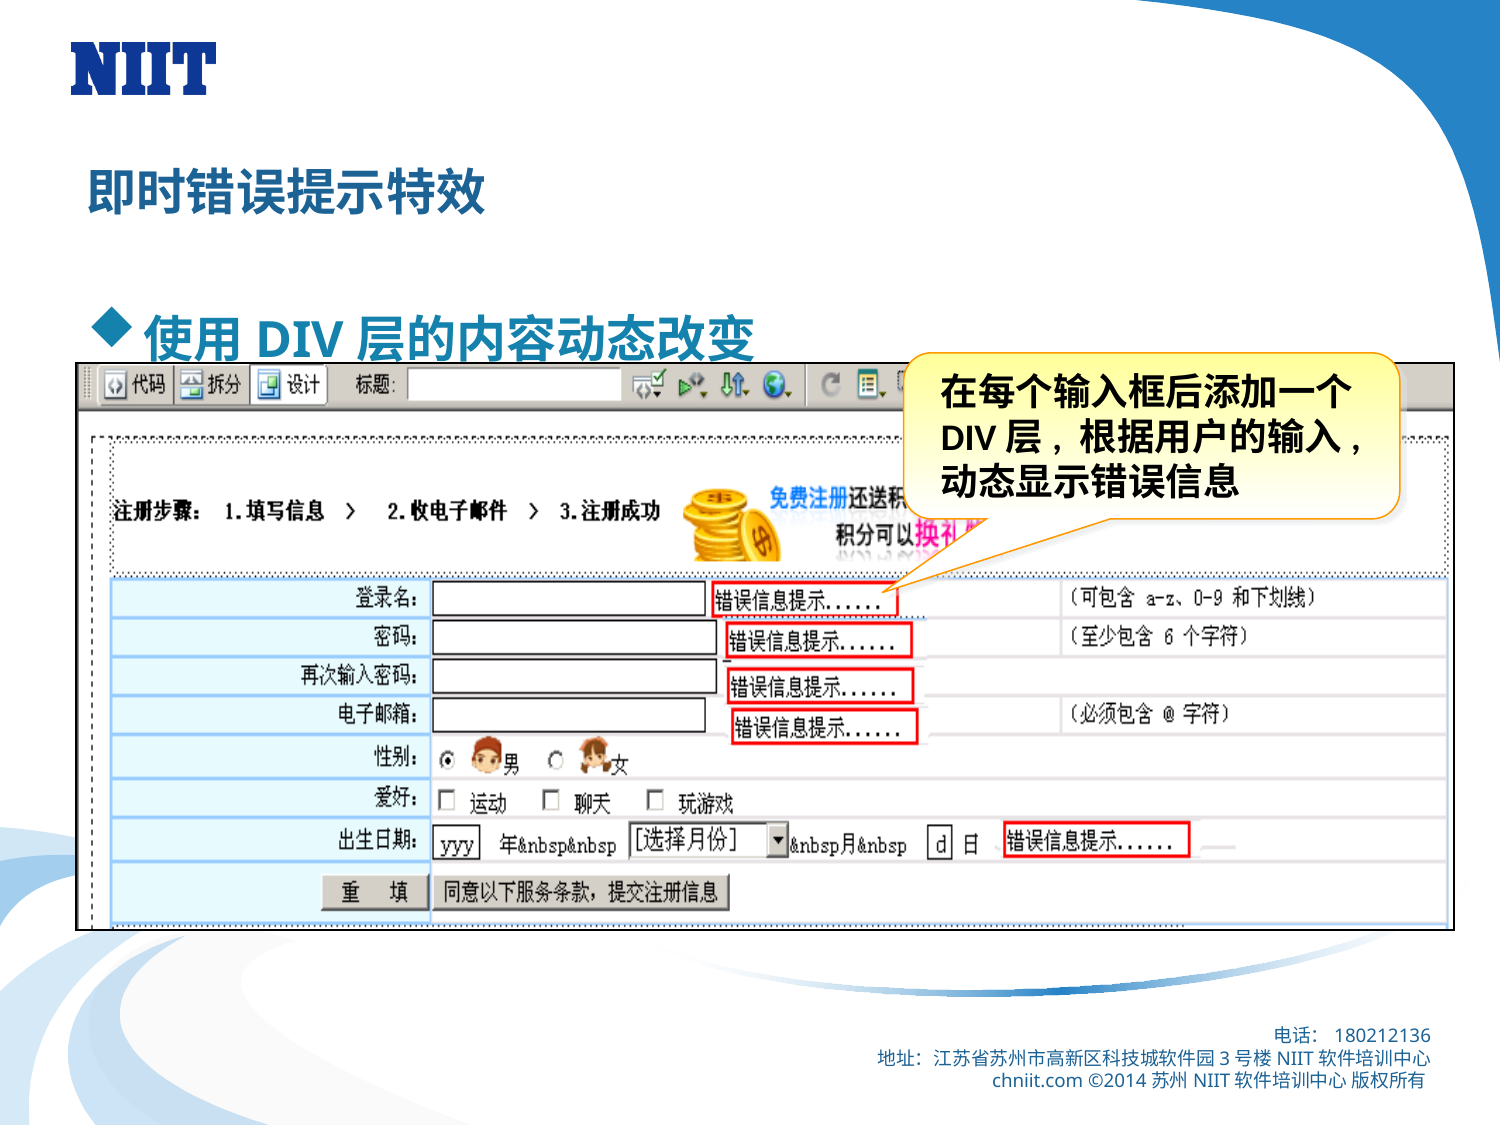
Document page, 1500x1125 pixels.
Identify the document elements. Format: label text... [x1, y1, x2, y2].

list 使用DIV层的内容动态改变 [72, 937, 1425, 983]
text_box 在每个输入框后添加一个DIV层, 根据用户的输入, 动态显示错误信息 [909, 352, 1394, 363]
list 使用DIV层的内容动态改变 [72, 291, 1425, 367]
picture [71, 42, 216, 95]
title 即时错误提示特效 [71, 131, 1422, 250]
picture [76, 363, 1454, 929]
